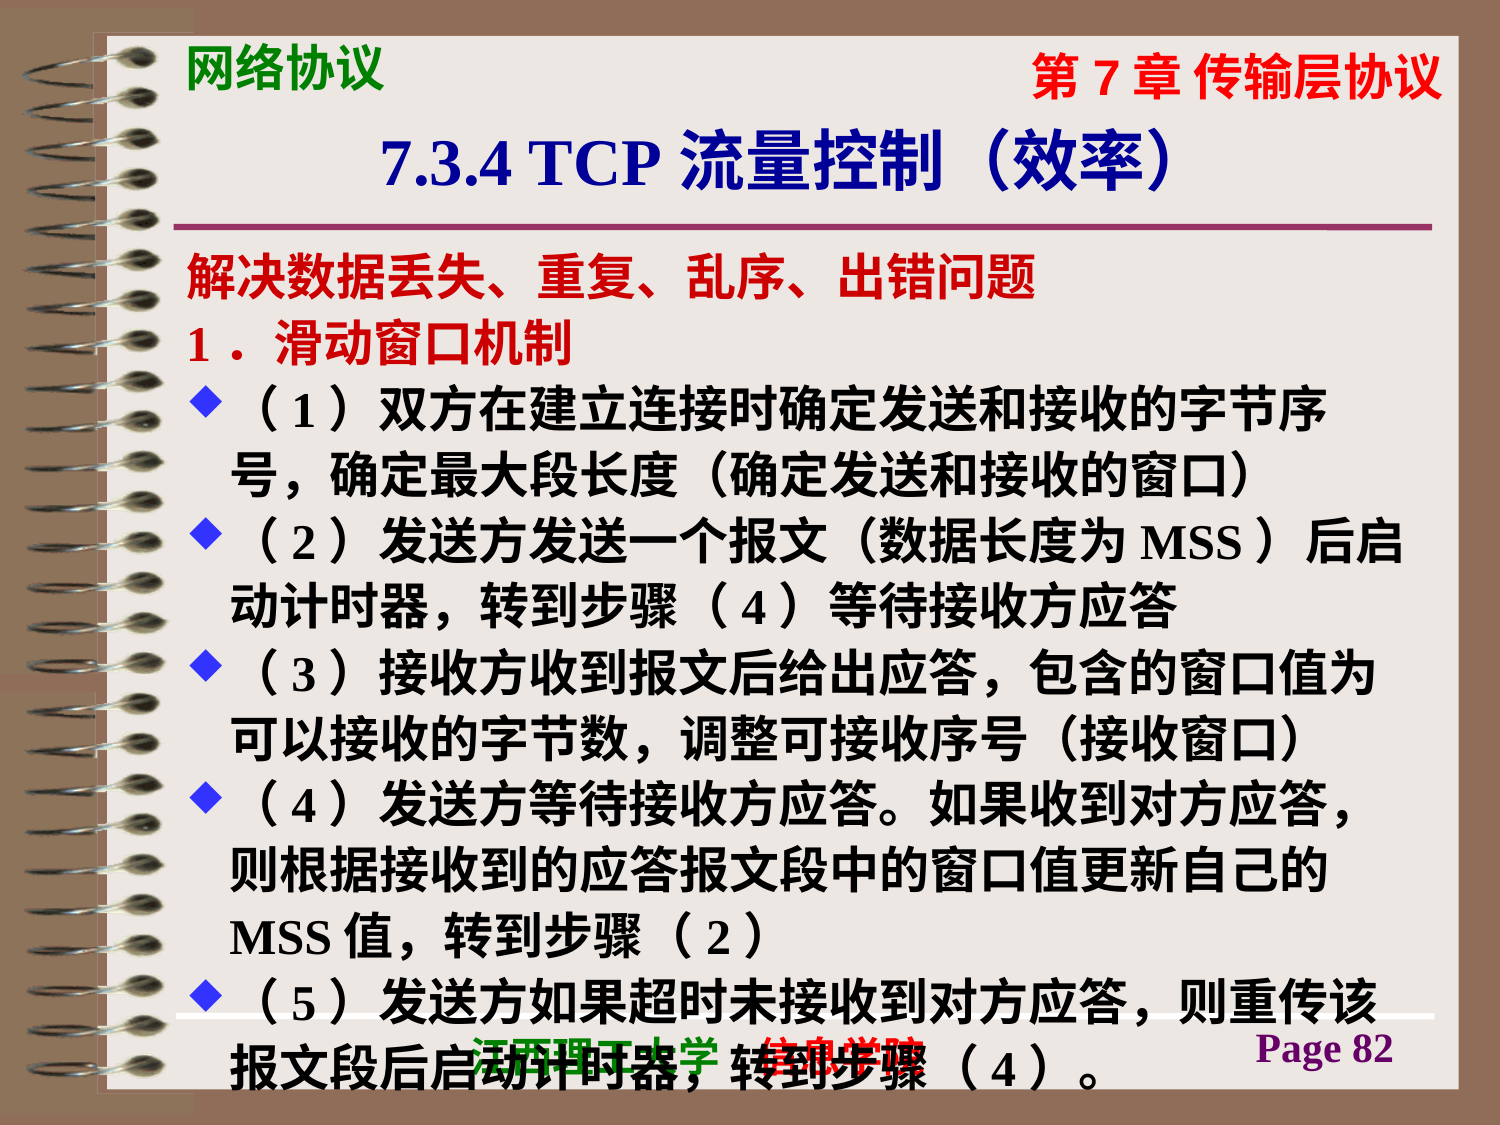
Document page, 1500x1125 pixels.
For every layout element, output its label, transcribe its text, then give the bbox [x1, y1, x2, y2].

list 解决数据丢失、重复、乱序、出错问题 1．滑动窗口机制 （1）双方在建立连接时确定发送和接收的字节序号，确定最大段长度（确定发送和接收的窗口） （2）发送方发送一个报文（数据长度为MSS）后启动计时器，转到步骤（4）等待接收方应答 （3）接收方收到报文后给出应答，包含的窗口值为可以接收的字节数，调整可接收序号（接收窗口） （4）发送方等待接收方应答。如果收到对方应答，则根据接收到的应答报文段中的窗口值更新自己的MSS值，转到步骤（2） （5）发送方如果超时未接收到对方应答，则重传该报文段后启动计时器，转到步骤（4）。 [170, 231, 1422, 1036]
picture [0, 692, 194, 1115]
title 7.3.4 TCP流量控制（效率） [170, 101, 1422, 217]
picture [0, 8, 194, 674]
slide_number Page 82 [1196, 1036, 1410, 1066]
